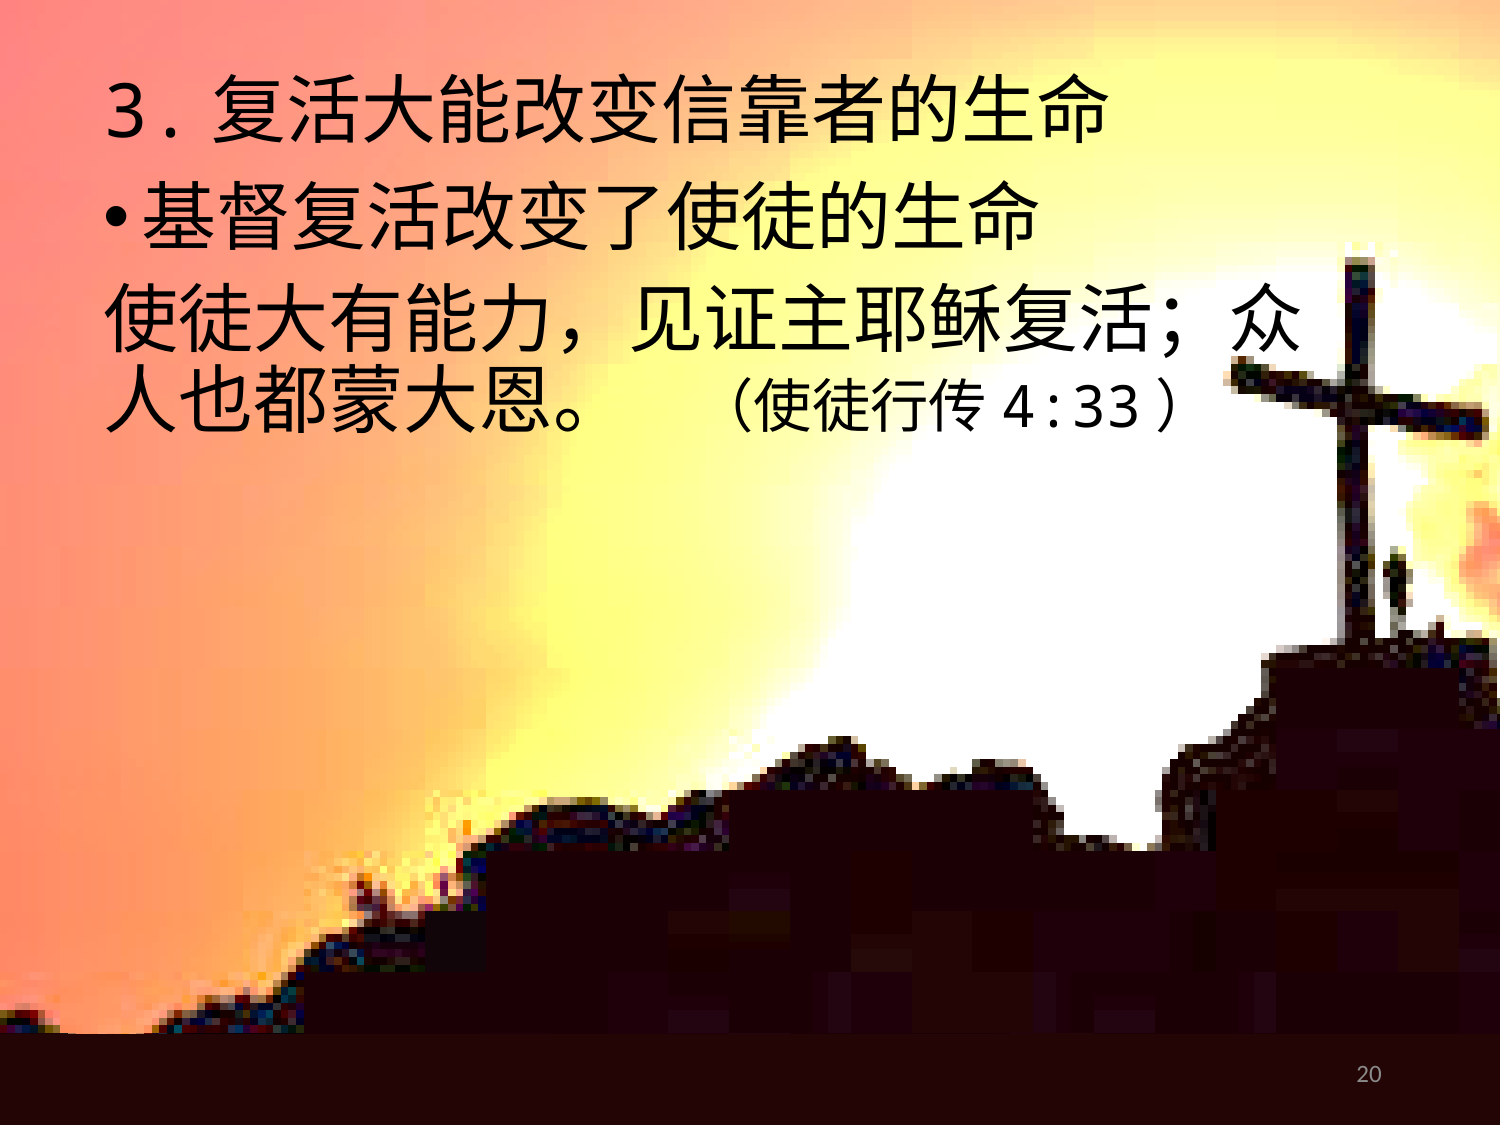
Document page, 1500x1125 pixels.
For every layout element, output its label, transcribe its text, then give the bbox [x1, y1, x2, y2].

picture [0, 0, 1500, 1034]
slide_number 20 [1059, 1042, 1397, 1103]
